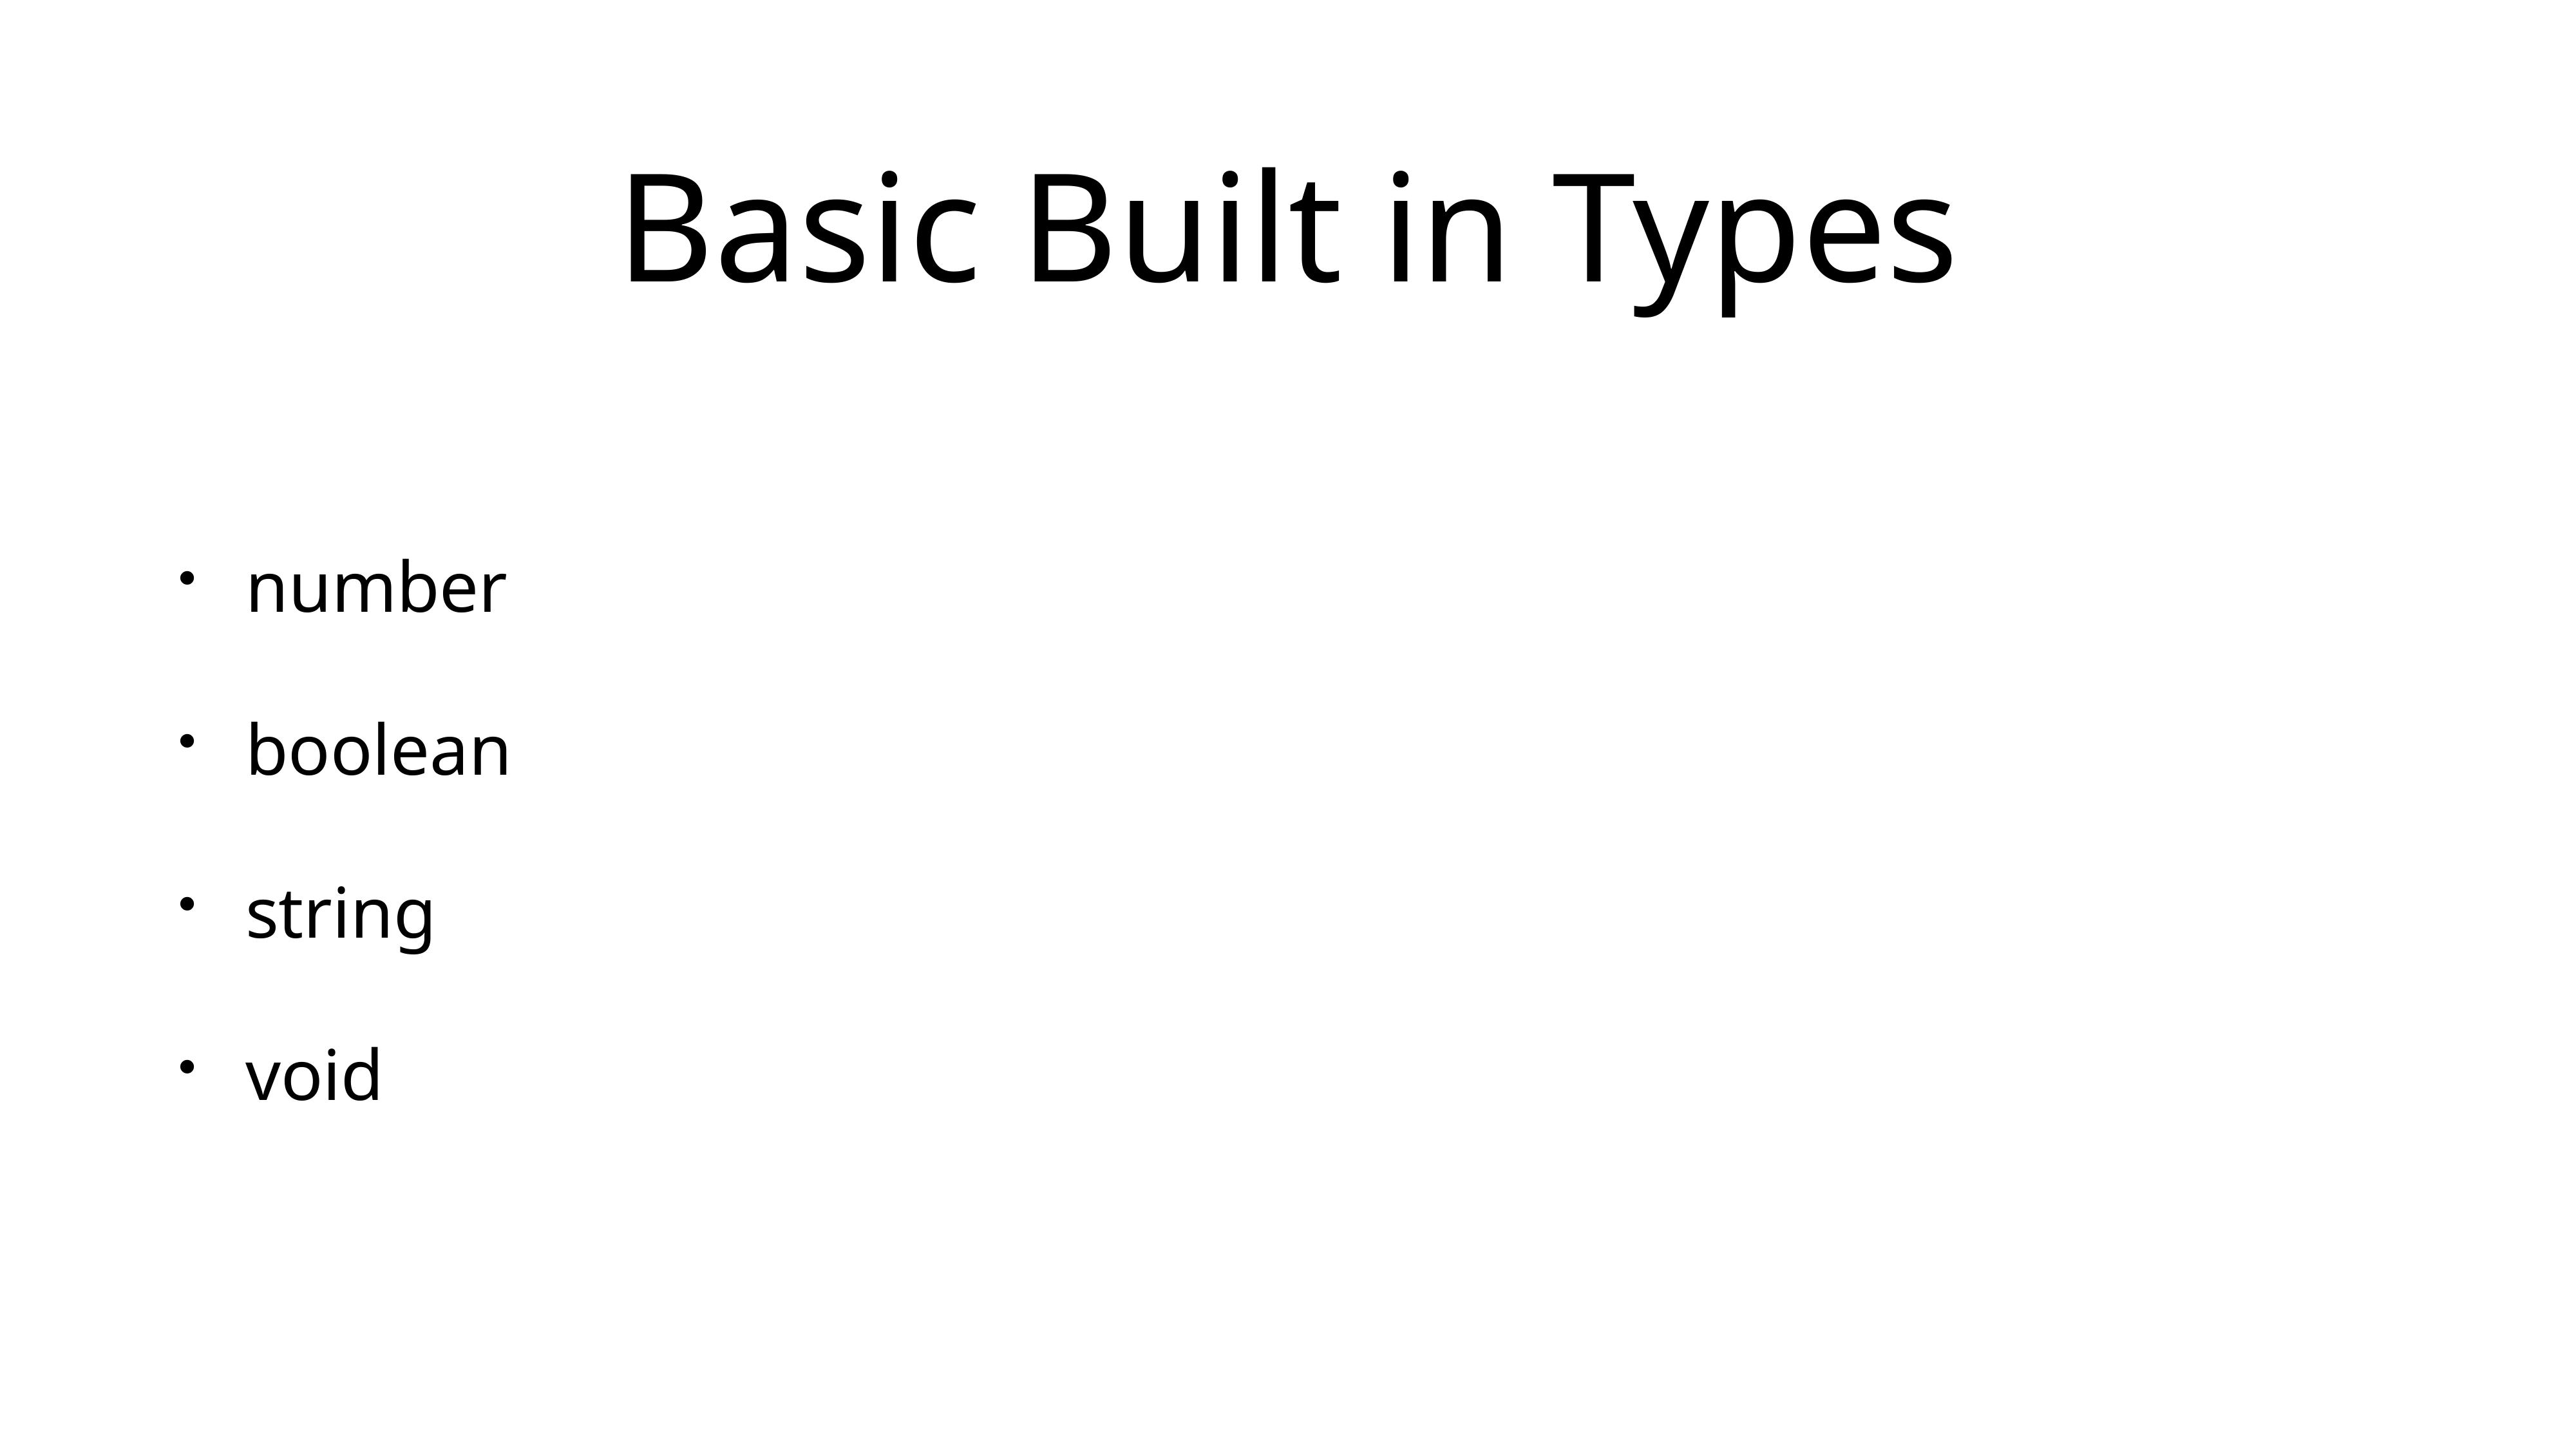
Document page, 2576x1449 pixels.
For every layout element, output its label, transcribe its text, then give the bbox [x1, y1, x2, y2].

list number boolean string void [178, 341, 2398, 1316]
title Basic Built in Types [178, 100, 2398, 341]
